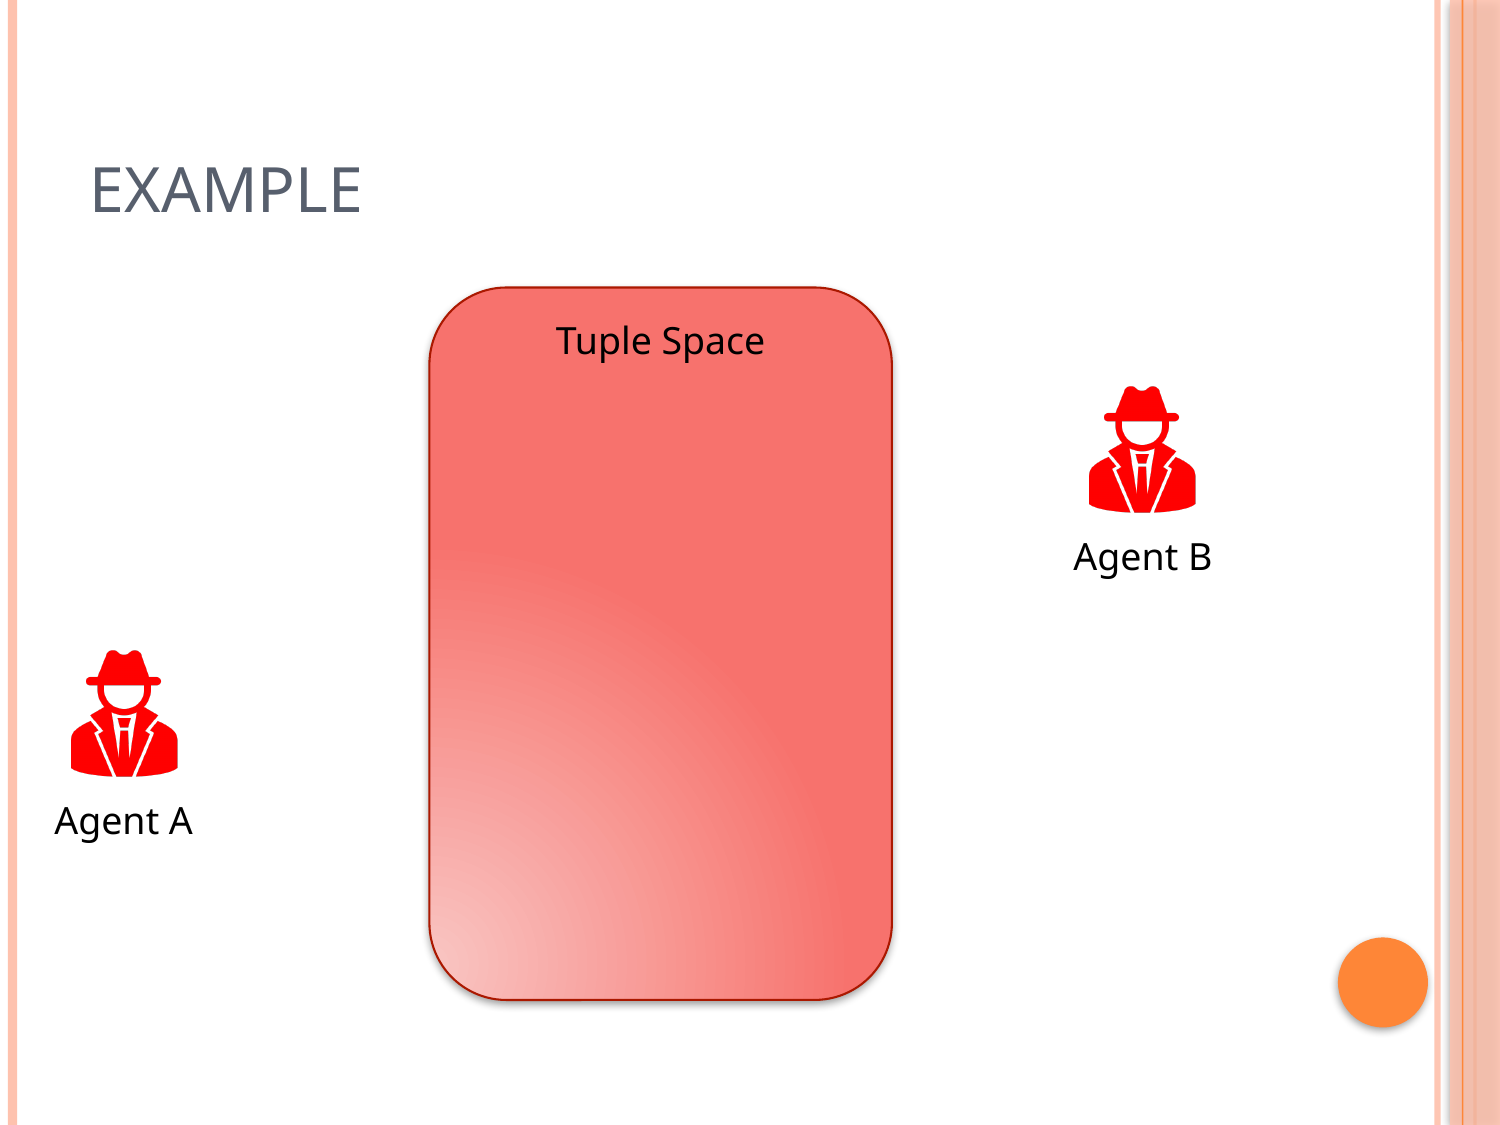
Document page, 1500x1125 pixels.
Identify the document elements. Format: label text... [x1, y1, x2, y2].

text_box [36, 637, 211, 851]
text_box Tuple Space [428, 286, 893, 1002]
text_box Agent B [1058, 525, 1228, 586]
picture [1061, 374, 1223, 526]
title Example [75, 45, 1300, 233]
